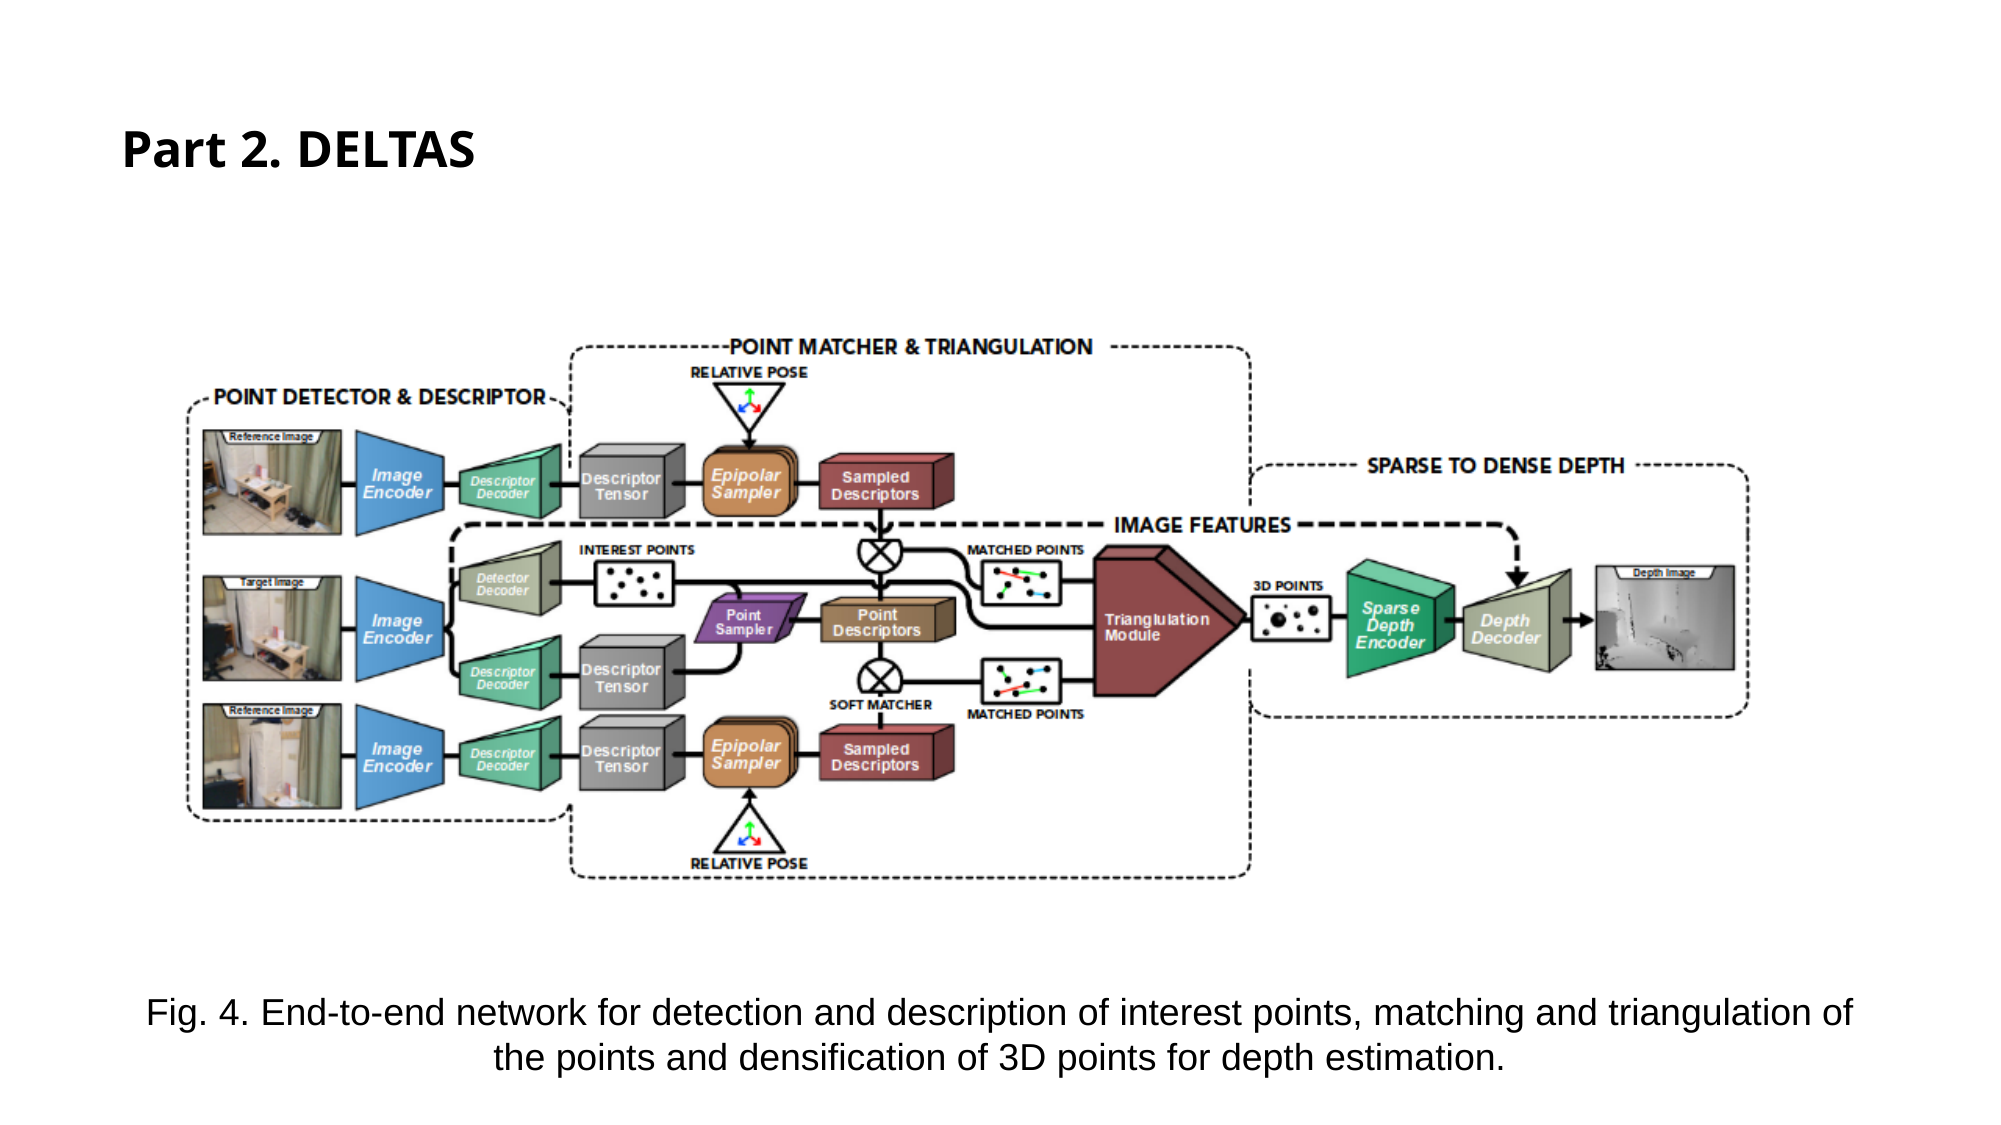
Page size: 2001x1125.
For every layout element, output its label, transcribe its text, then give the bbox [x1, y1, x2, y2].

text_box Fig. 4. End-to-end network for detection and description of interest points, matching and triangulation of the points and densification of 3D points for depth estimation. [109, 980, 1890, 1086]
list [156, 292, 1782, 899]
title Part 2. DELTAS [106, 42, 1832, 260]
